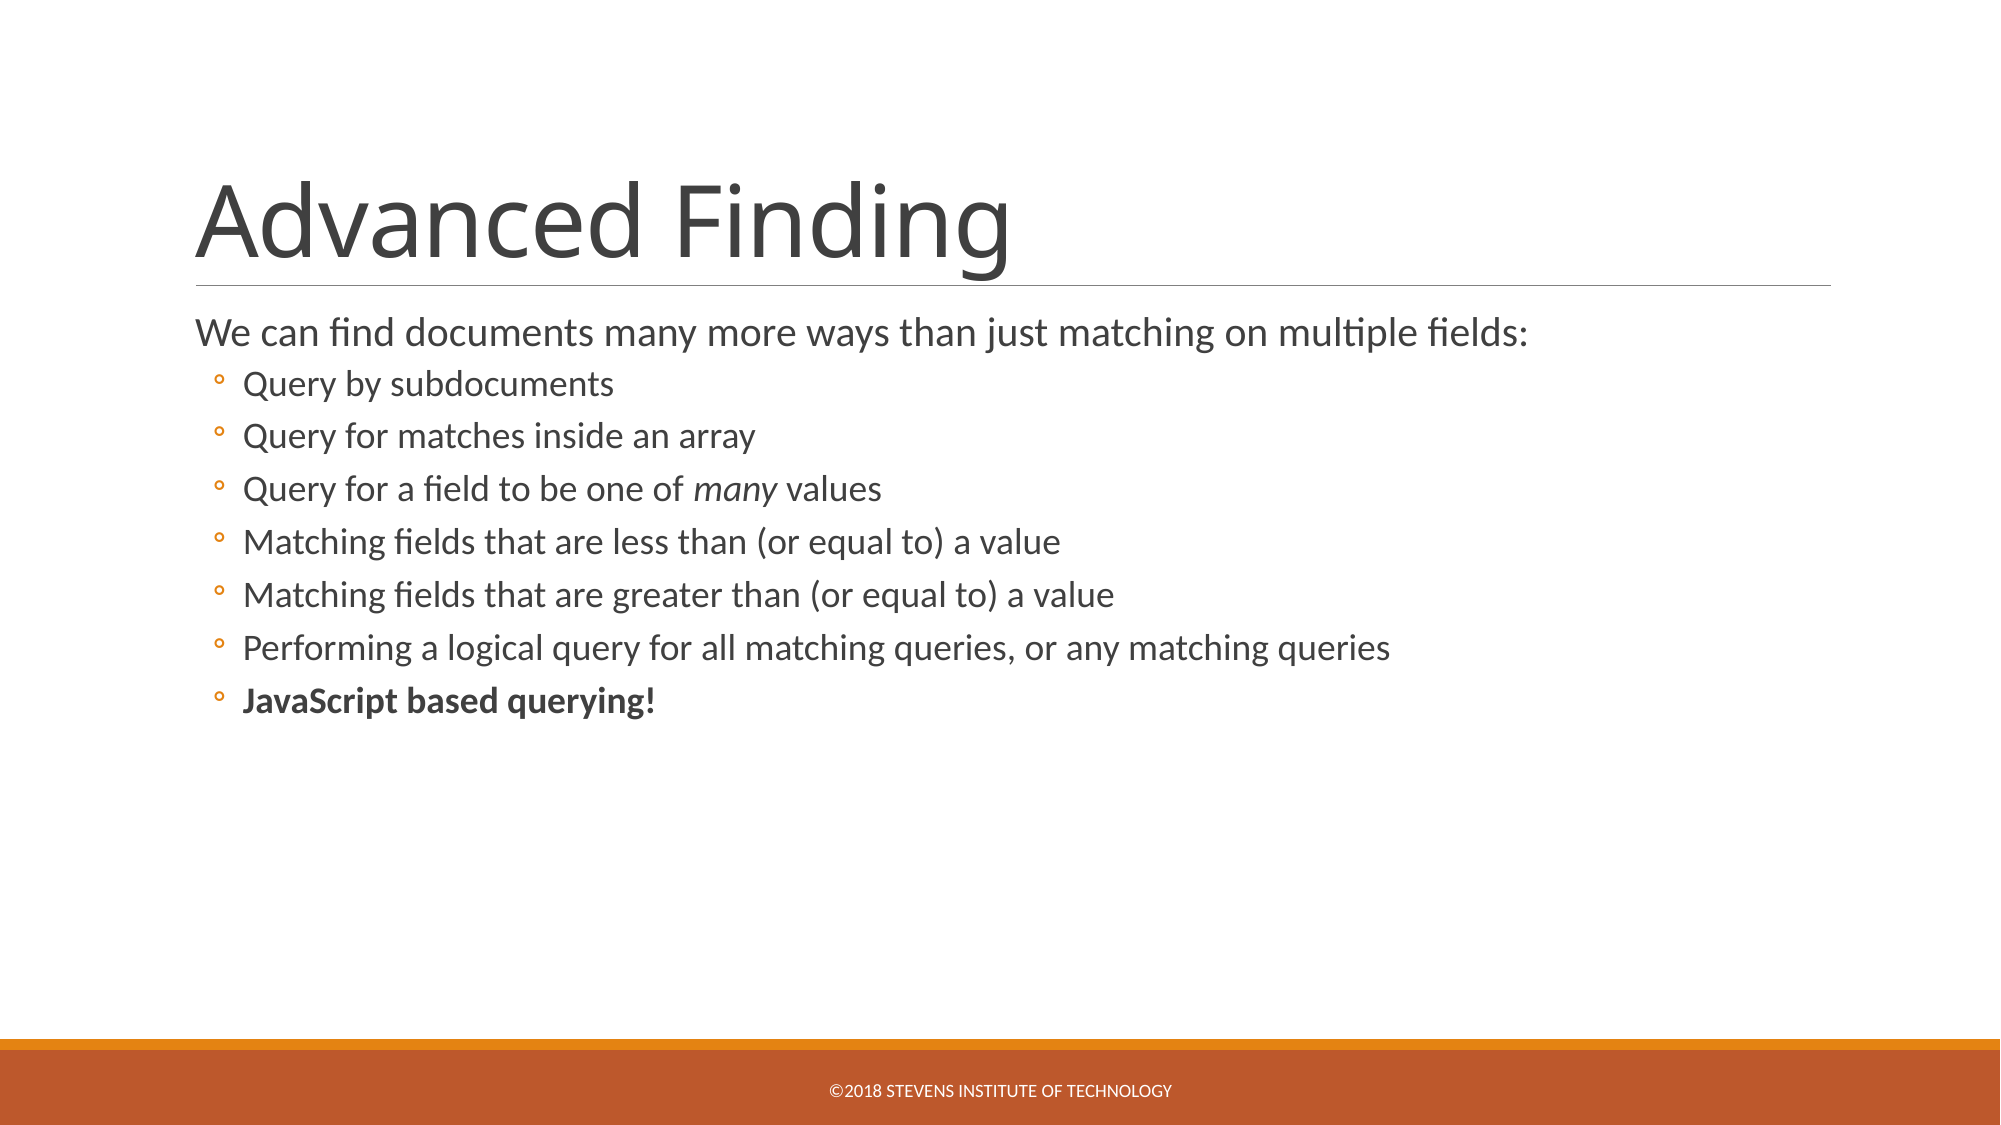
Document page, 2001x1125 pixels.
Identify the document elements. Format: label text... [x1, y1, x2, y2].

list We can find documents many more ways than just matching on multiple fields: Query by subdocuments Query for matches inside an array Query for a field to be one of many values Matching fields that are less than (or equal to) a value Matching fields that are greater than (or equal to) a value Performing a logical query for all matching queries, or any matching queries JavaScript based querying! [180, 302, 1830, 963]
footer ©2018 Stevens Institute of Technology [604, 1059, 1396, 1120]
title Advanced Finding [180, 47, 1830, 285]
